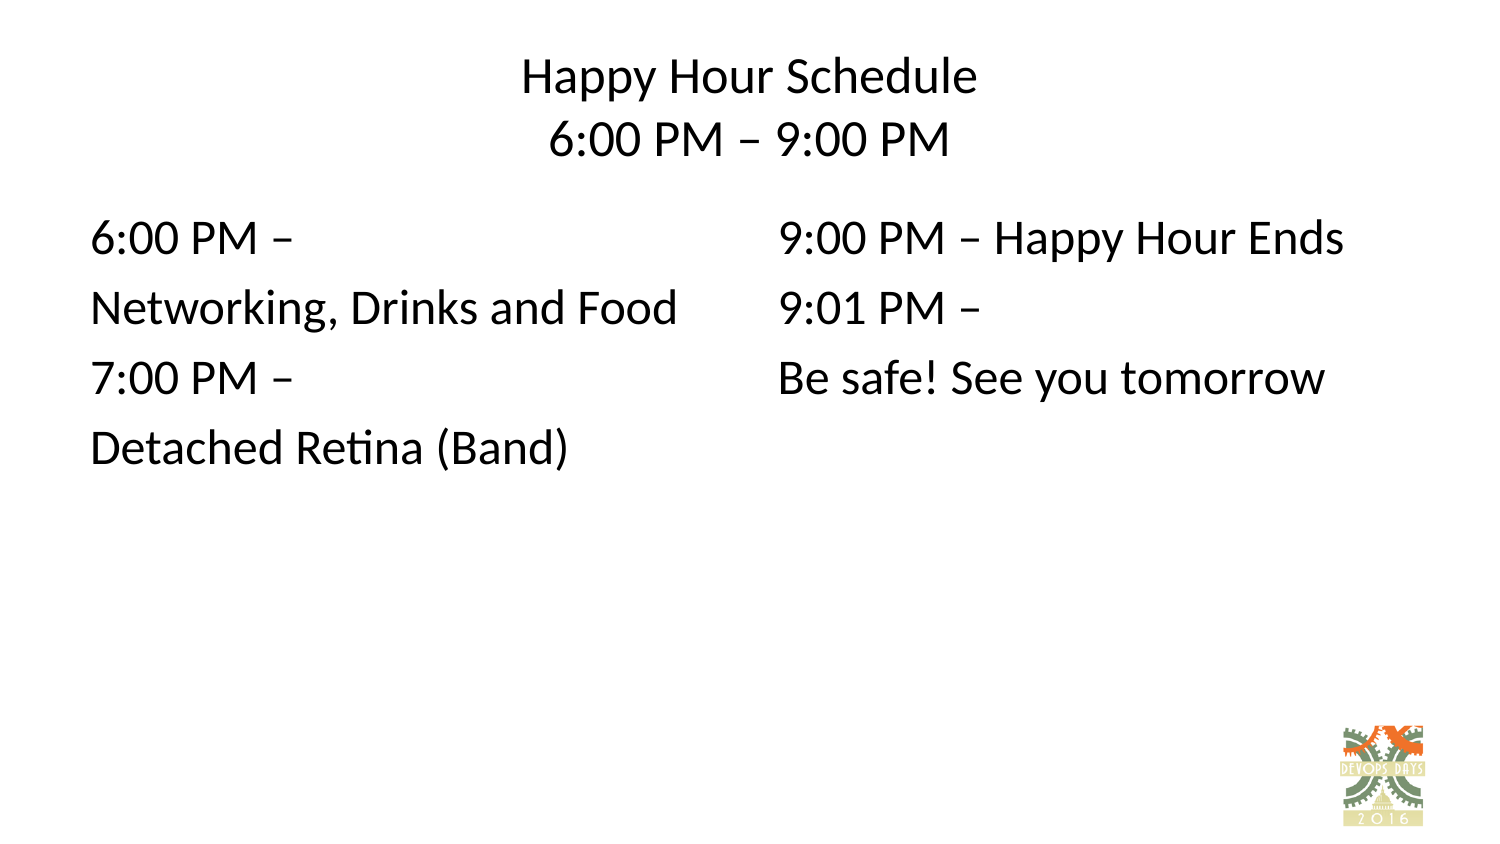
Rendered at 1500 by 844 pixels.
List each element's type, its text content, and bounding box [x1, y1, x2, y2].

title Happy Hour Schedule 6:00 PM – 9:00 PM [75, 33, 1425, 175]
list 6:00 PM – Networking, Drinks and Food 7:00 PM – Detached Retina (Band) [75, 196, 738, 754]
list 9:00 PM – Happy Hour Ends 9:01 PM – Be safe! See you tomorrow [762, 196, 1425, 754]
picture [1336, 716, 1430, 837]
